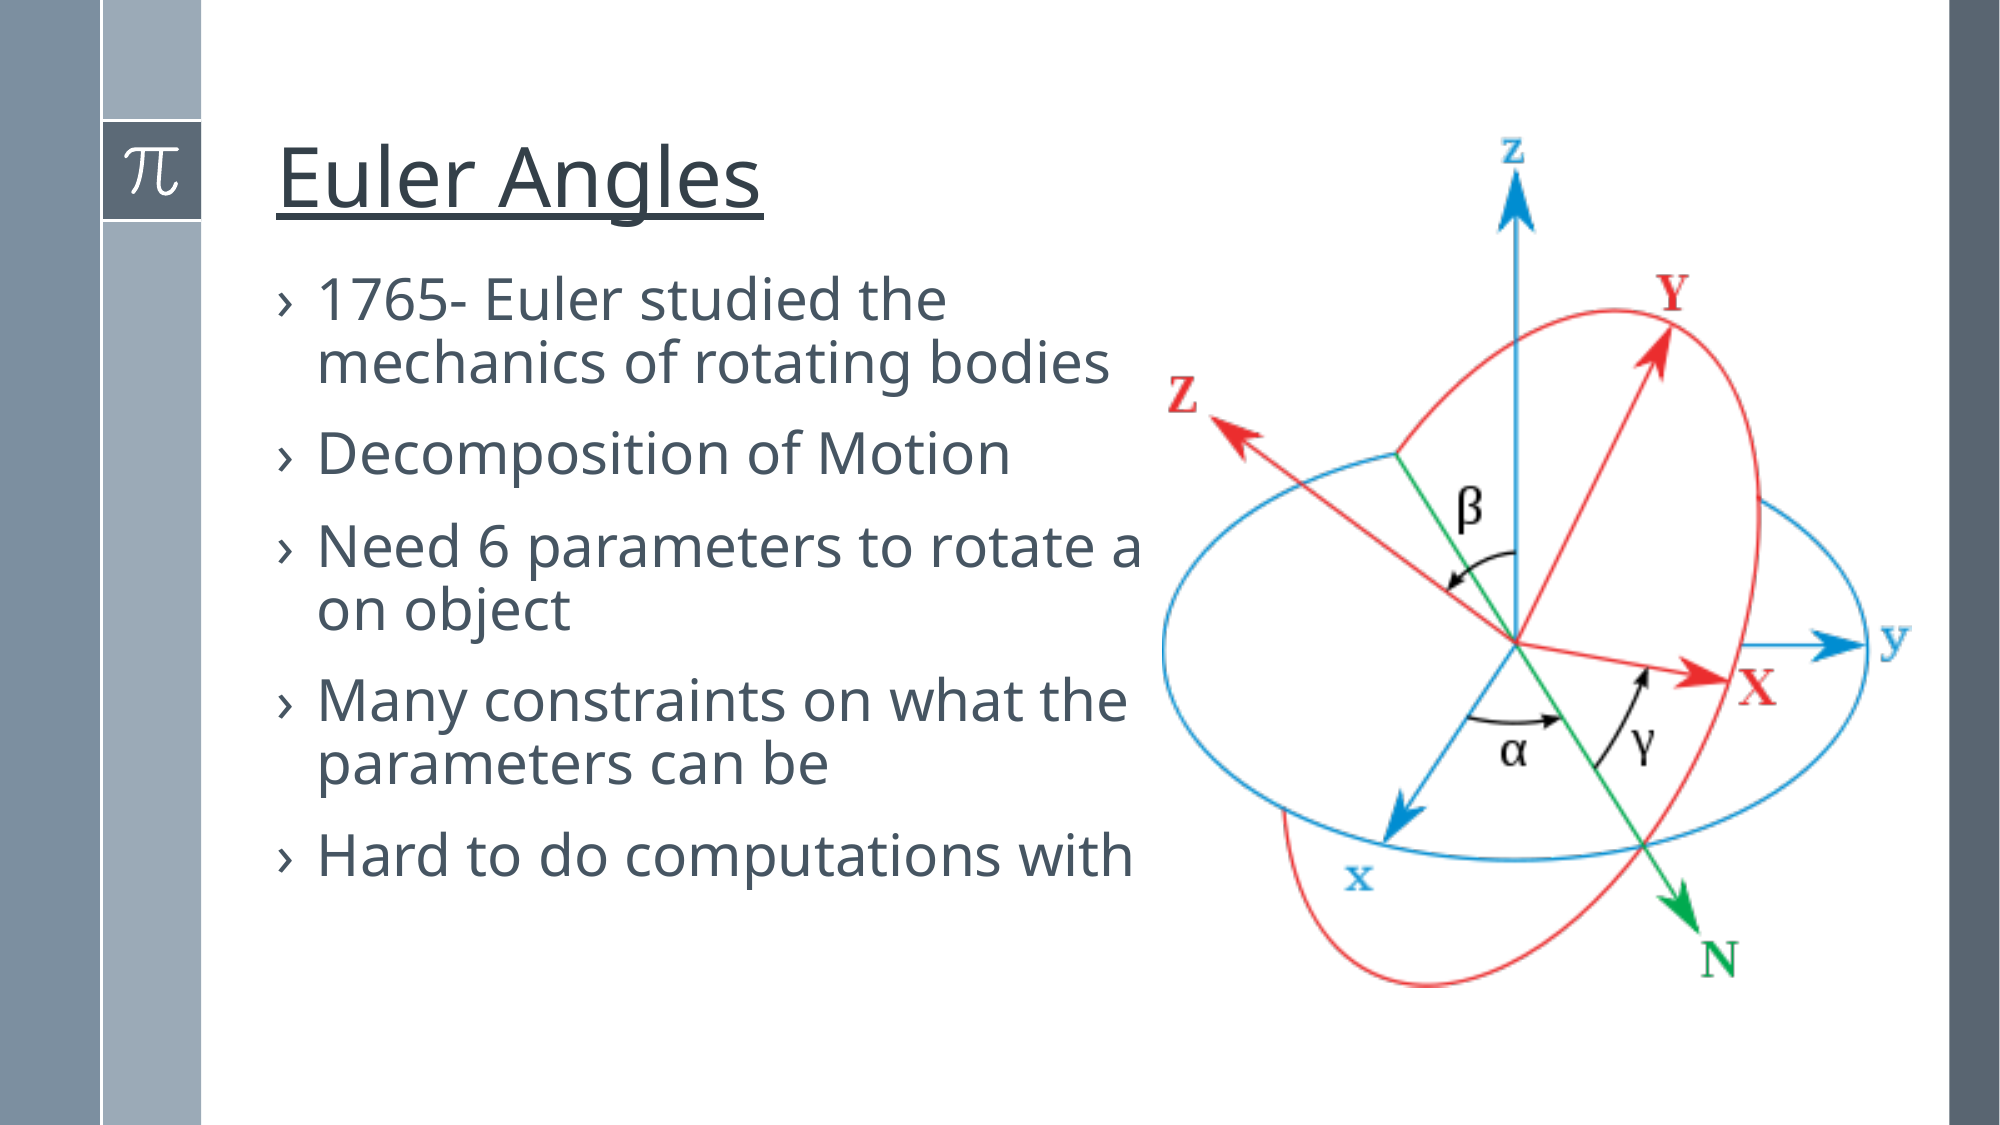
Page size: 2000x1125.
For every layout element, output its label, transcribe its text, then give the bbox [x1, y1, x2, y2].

list 1765- Euler studied the mechanics of rotating bodies Decomposition of Motion Need 6 parameters to rotate a on object Many constraints on what the parameters can be Hard to do computations with [261, 262, 1163, 1013]
picture [1162, 128, 1912, 988]
title Euler Angles [261, 29, 1867, 233]
